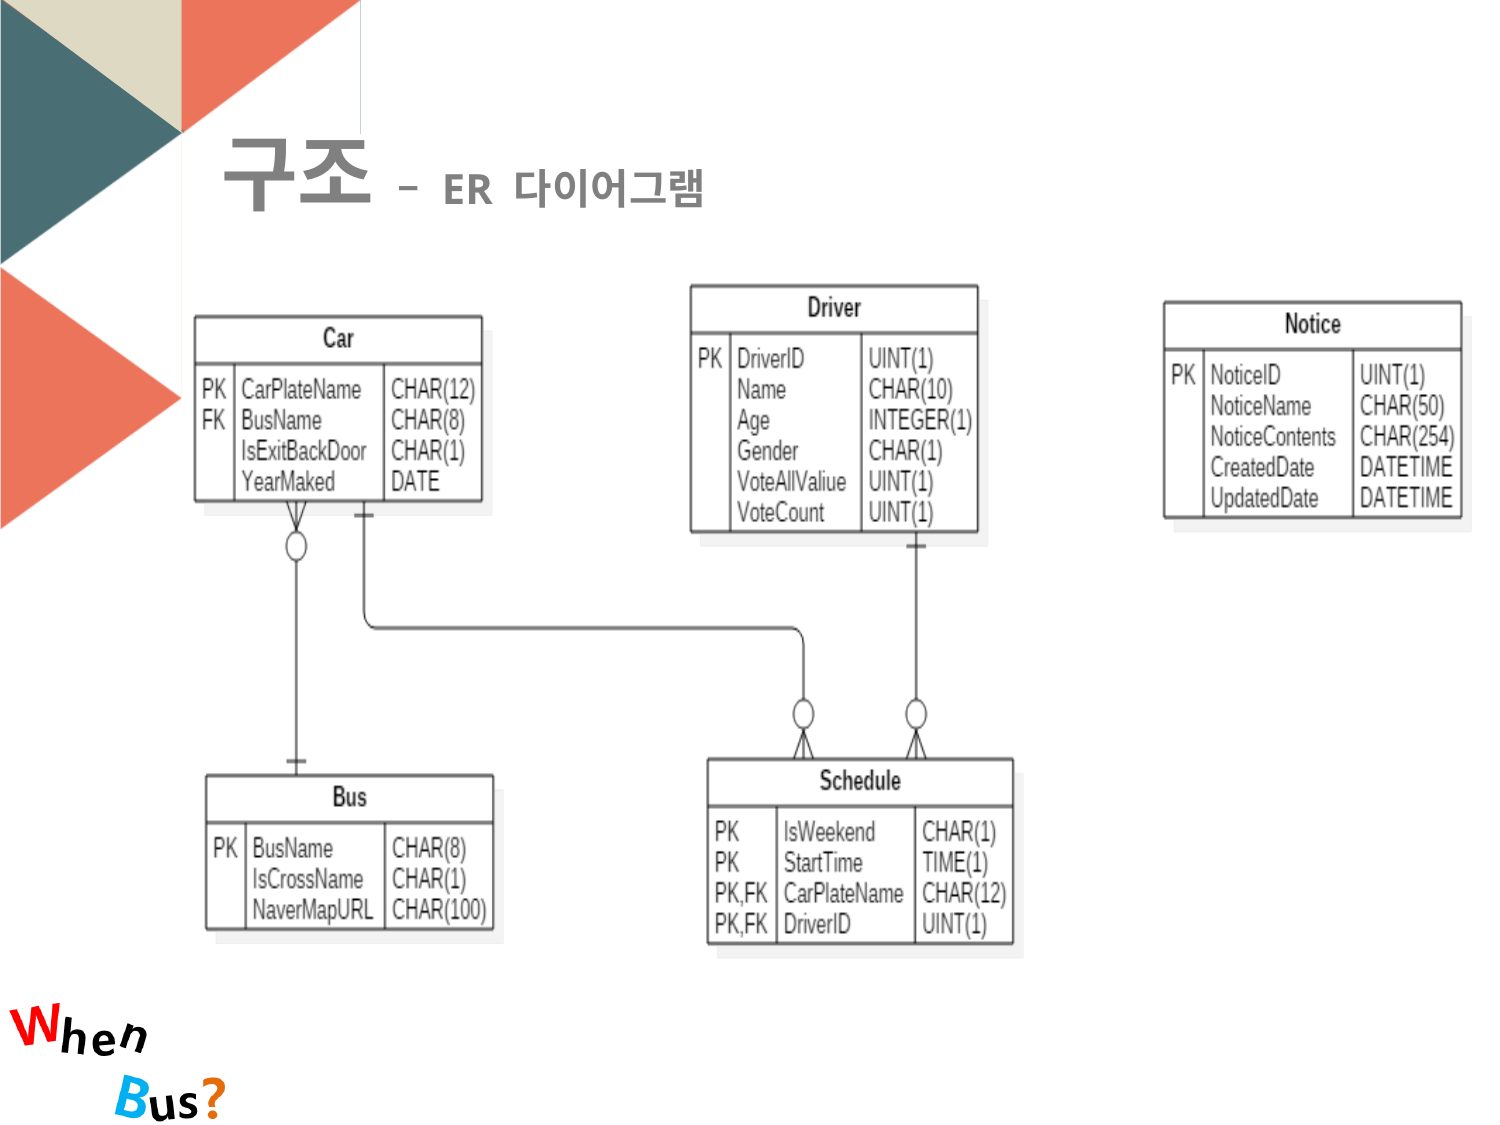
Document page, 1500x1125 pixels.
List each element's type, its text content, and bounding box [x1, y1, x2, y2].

text_box 구조 – ER 다이어그램 [427, 113, 774, 229]
picture [7, 266, 1500, 1124]
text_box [0, 0, 422, 538]
